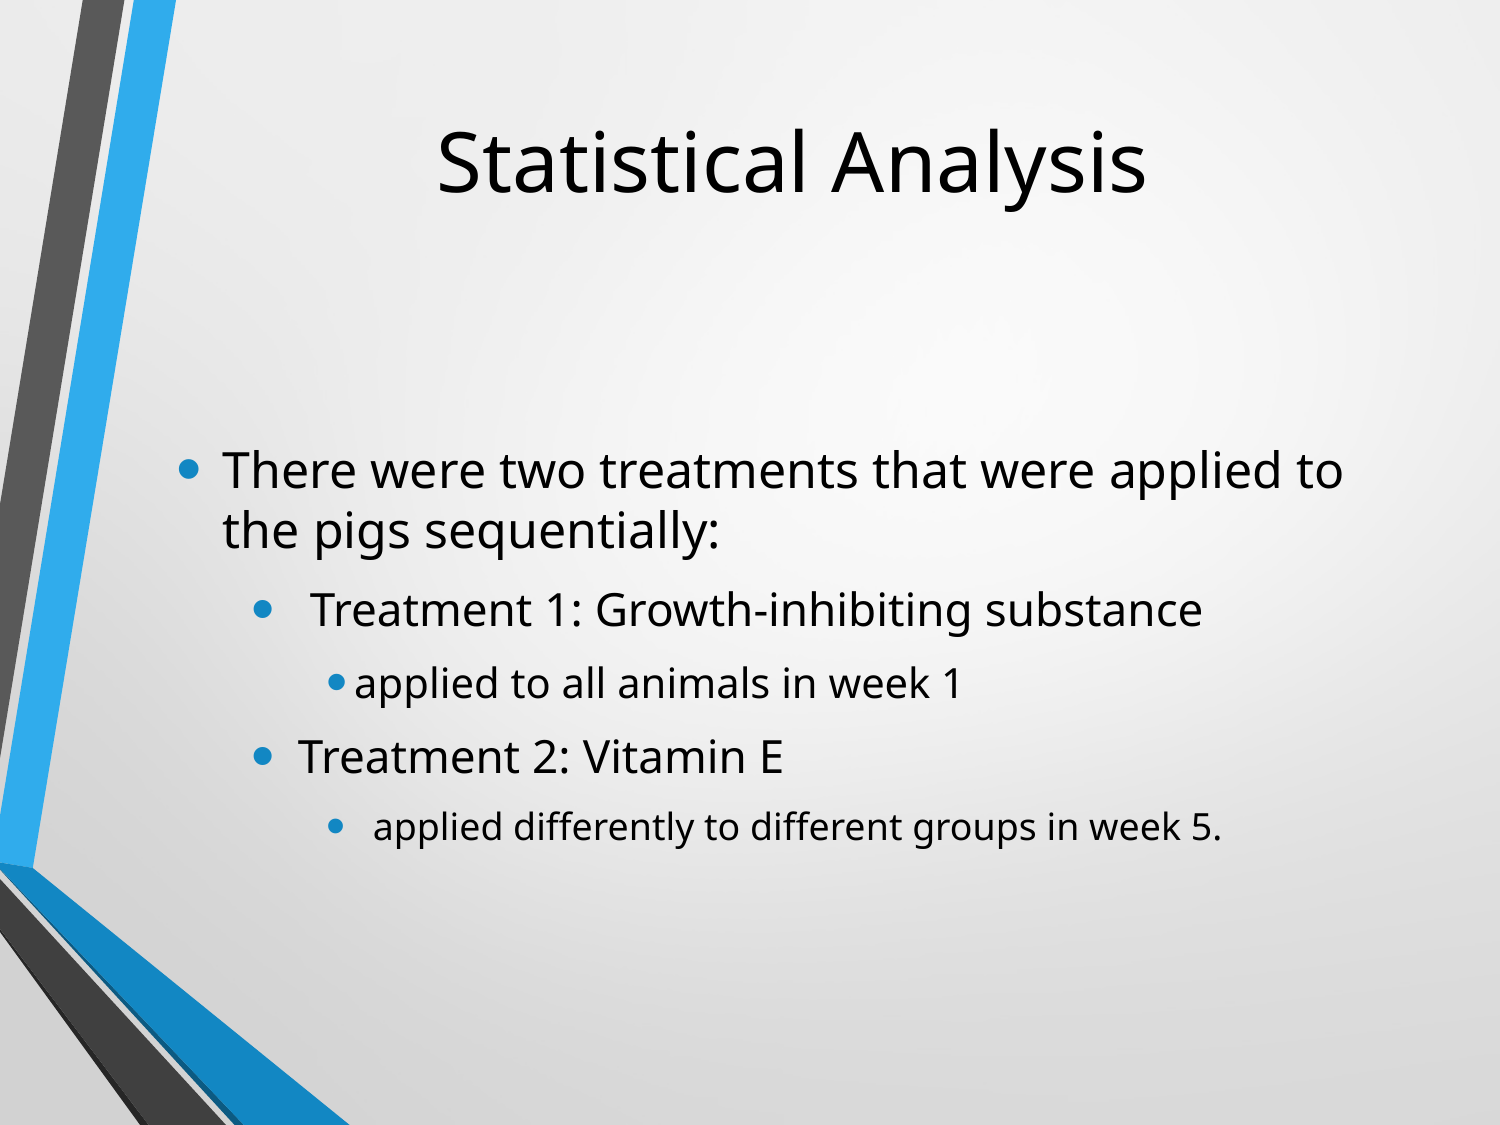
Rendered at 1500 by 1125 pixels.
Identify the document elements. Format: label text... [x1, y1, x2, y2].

title Statistical Analysis [161, 75, 1425, 244]
list There were two treatments that were applied to the pigs sequentially: Treatment 1: Growth-inhibiting substance applied to all animals in week 1 Treatment 2: Vitamin E applied differently to different groups in week 5. [161, 302, 1425, 985]
